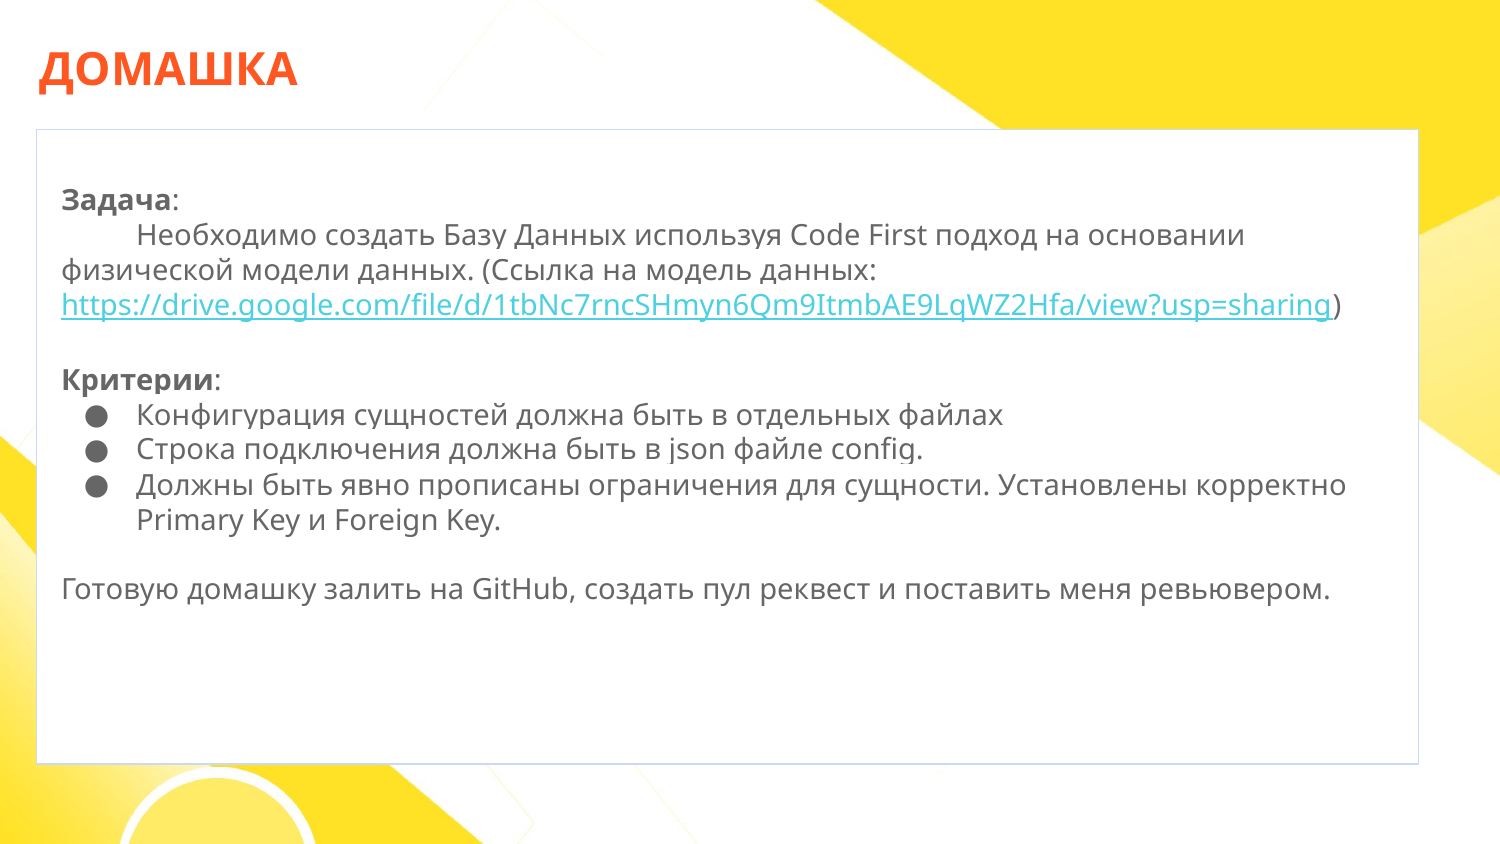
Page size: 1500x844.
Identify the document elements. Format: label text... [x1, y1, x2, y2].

text_box [25, 30, 1130, 112]
text_box ДОМАШКА [24, 24, 518, 110]
picture [0, 0, 1500, 844]
text_box Задача: Необходимо создать Базу Данных используя Code First подход на основании физической модели данных. (Ссылка на модель данных: https://drive.google.com/file/d/1tbNc7rncSHmyn6Qm9ItmbAE9LqWZ2Hfa/view?usp=sharing) Критерии: Конфигурация сущностей должна быть в отдельных файлах Строка подключения должна быть в json файле config. Должны быть явно прописаны ограничения для сущности. Установлены корректно Primary Key и Foreign Key. Готовую домашку залить на GitHub, создать пул реквест и поставить меня ревьювером. [45, 166, 1428, 682]
text_box [36, 129, 1419, 765]
